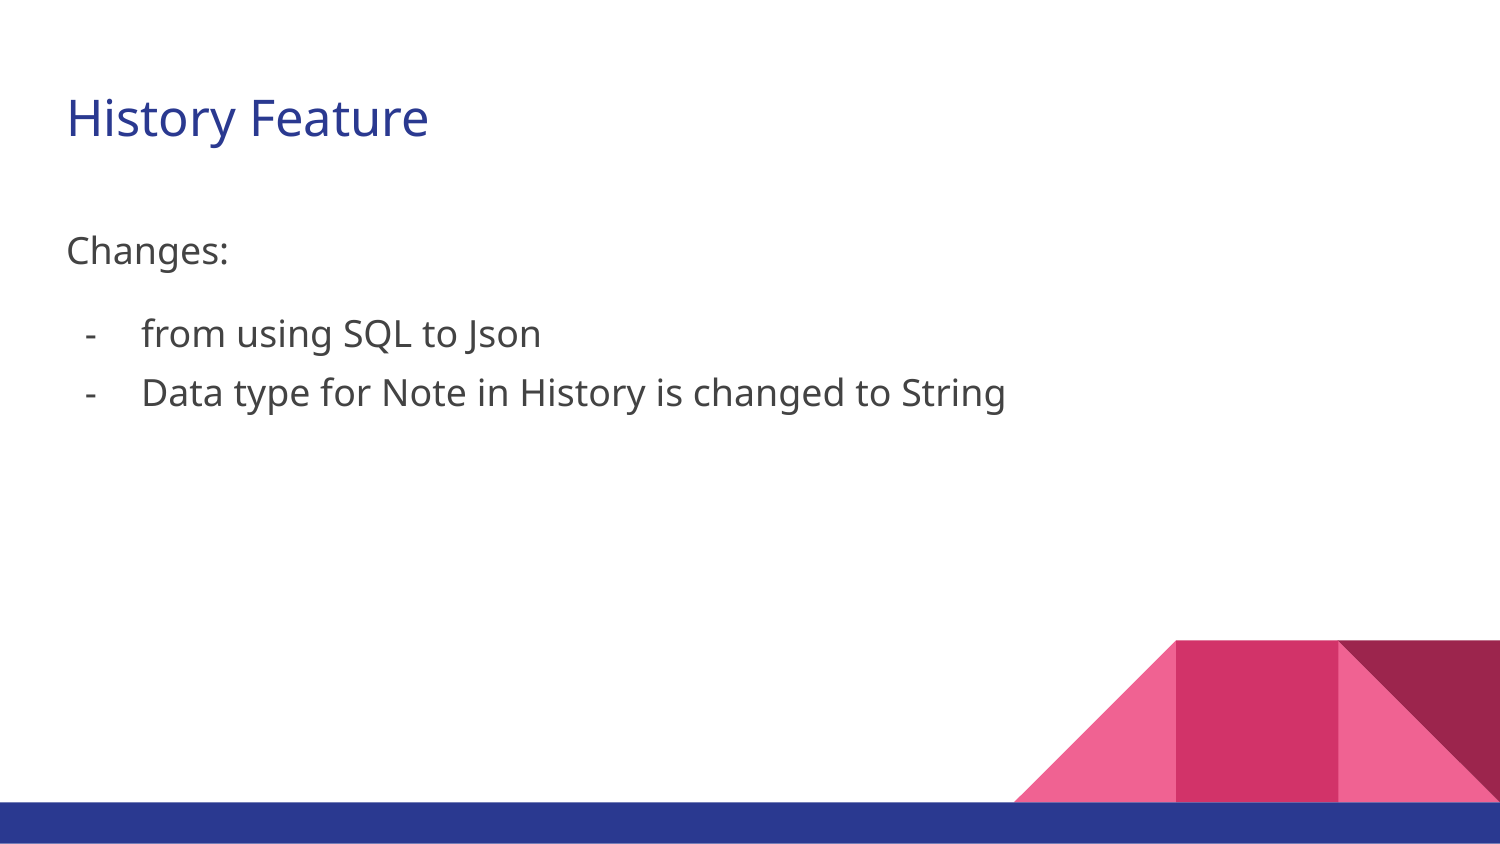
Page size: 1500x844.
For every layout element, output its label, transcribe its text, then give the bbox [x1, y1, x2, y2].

list Changes: from using SQL to Json Data type for Note in History is changed to String [51, 201, 1449, 750]
title History Feature [51, 67, 1449, 167]
